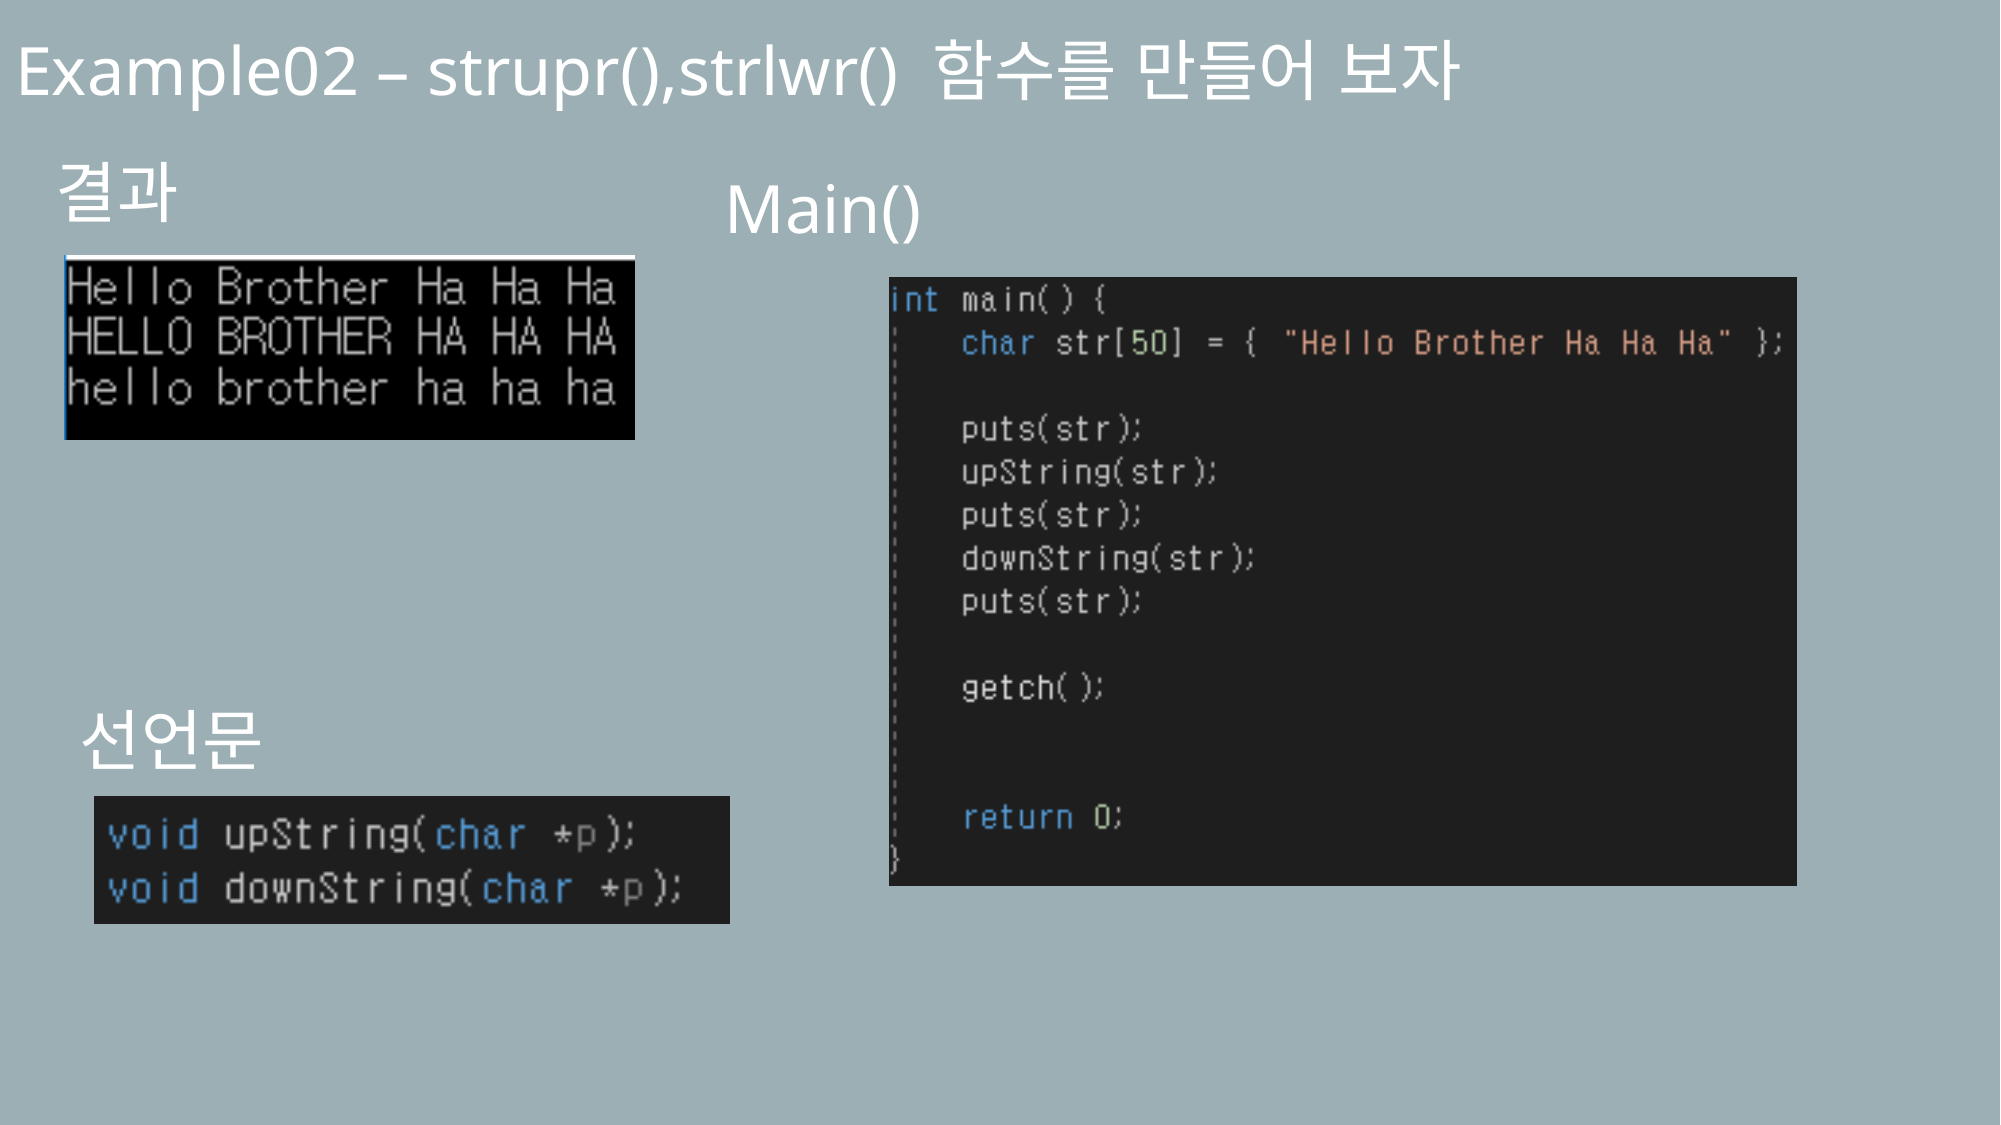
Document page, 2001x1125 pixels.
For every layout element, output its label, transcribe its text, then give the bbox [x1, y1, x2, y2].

picture [889, 277, 1797, 886]
text_box 결과 [41, 143, 295, 238]
text_box 선언문 [64, 691, 318, 787]
subtitle Example02 – strupr(),strlwr() 함수를 만들어 보자 [0, 21, 1678, 122]
picture [94, 796, 730, 924]
text_box Main() [710, 159, 964, 255]
picture [64, 255, 635, 440]
